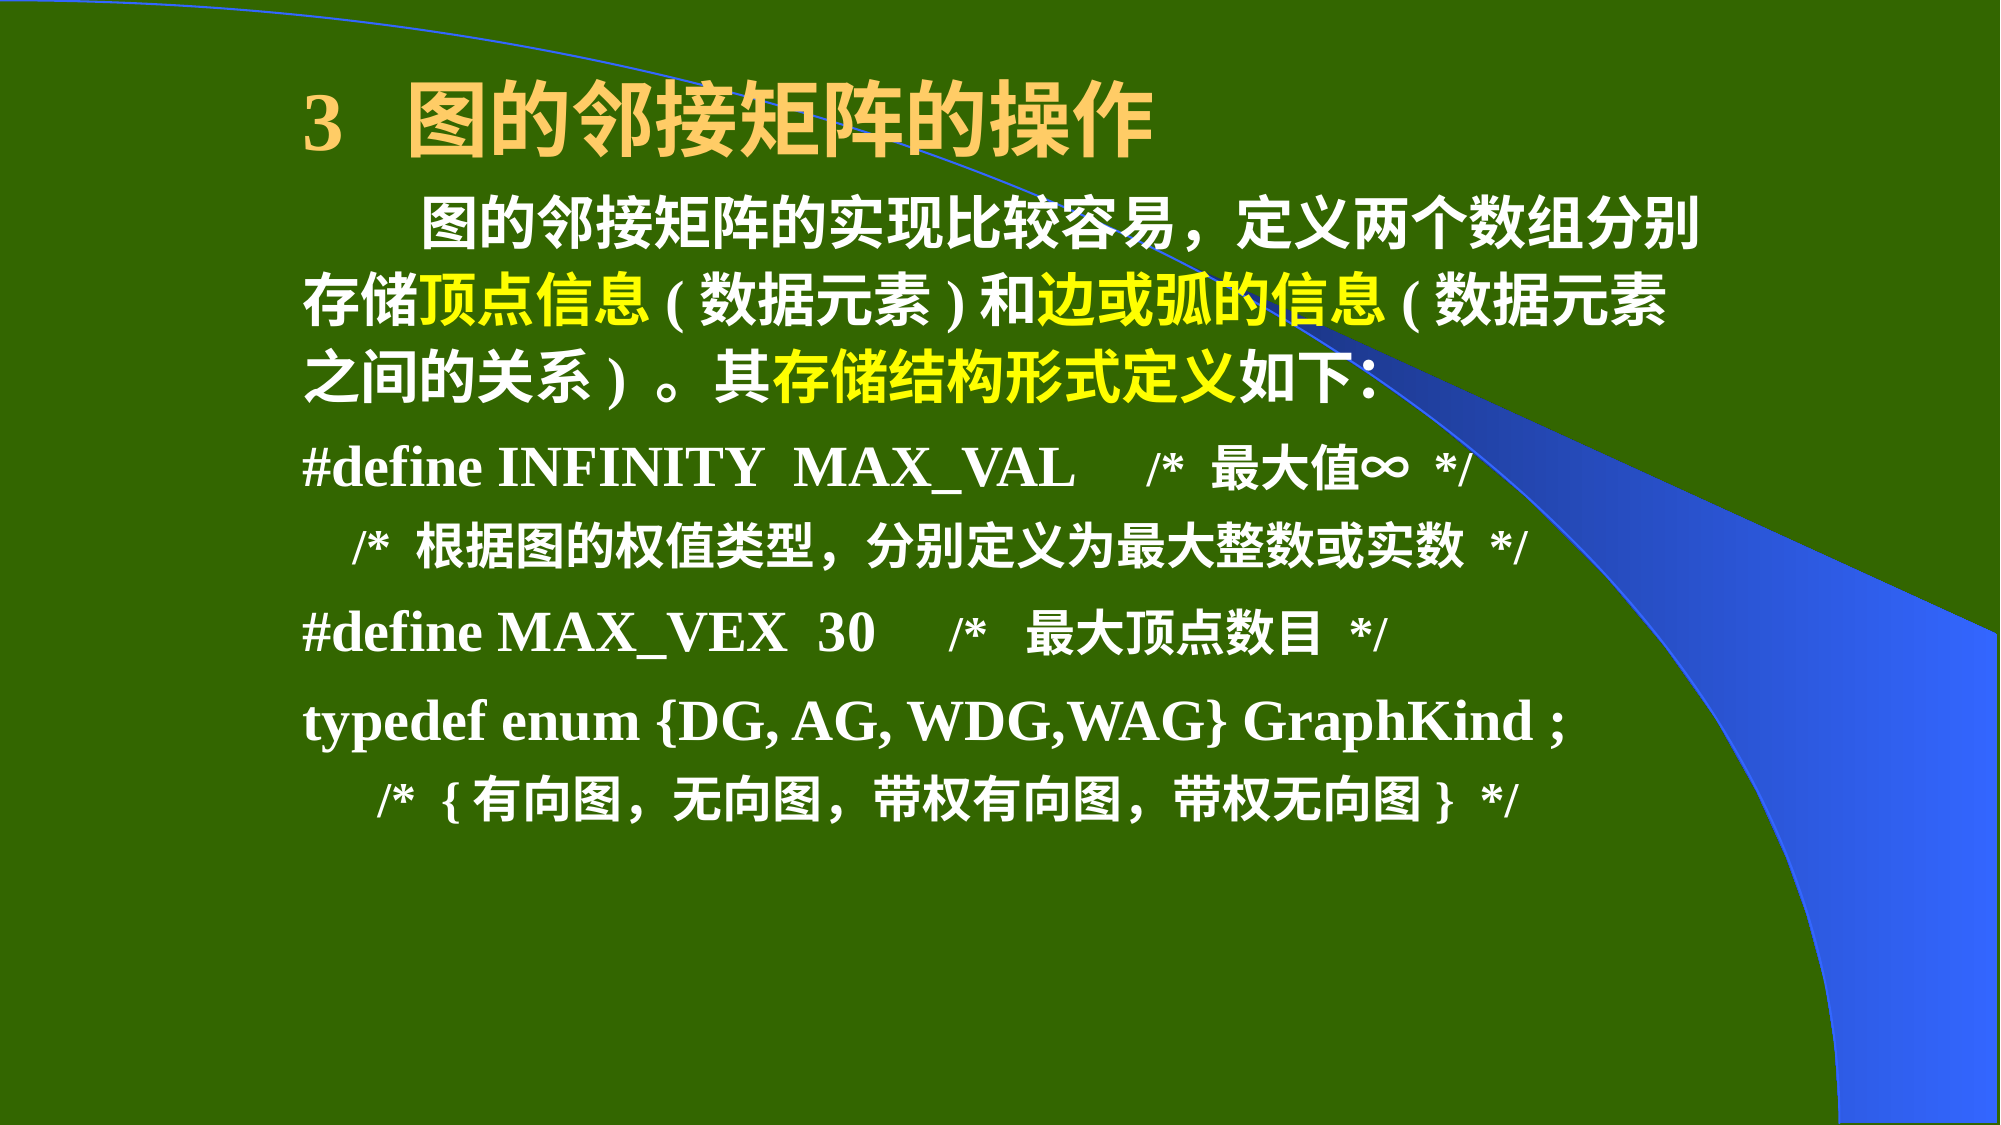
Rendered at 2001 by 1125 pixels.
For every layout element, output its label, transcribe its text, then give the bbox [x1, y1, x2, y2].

text_box 3 图的邻接矩阵的操作 图的邻接矩阵的实现比较容易，定义两个数组分别存储顶点信息(数据元素)和边或弧的信息(数据元素之间的关系) 。其存储结构形式定义如下： #define INFINITY MAX_VAL /* 最大值∞ */ /* 根据图的权值类型，分别定义为最大整数或实数 */ #define MAX_VEX 30 /* 最大顶点数目 */ typedef enum {DG, AG, WDG,WAG} GraphKind ; /* {有向图，无向图，带权有向图，带权无向图} */ [287, 49, 1721, 1047]
